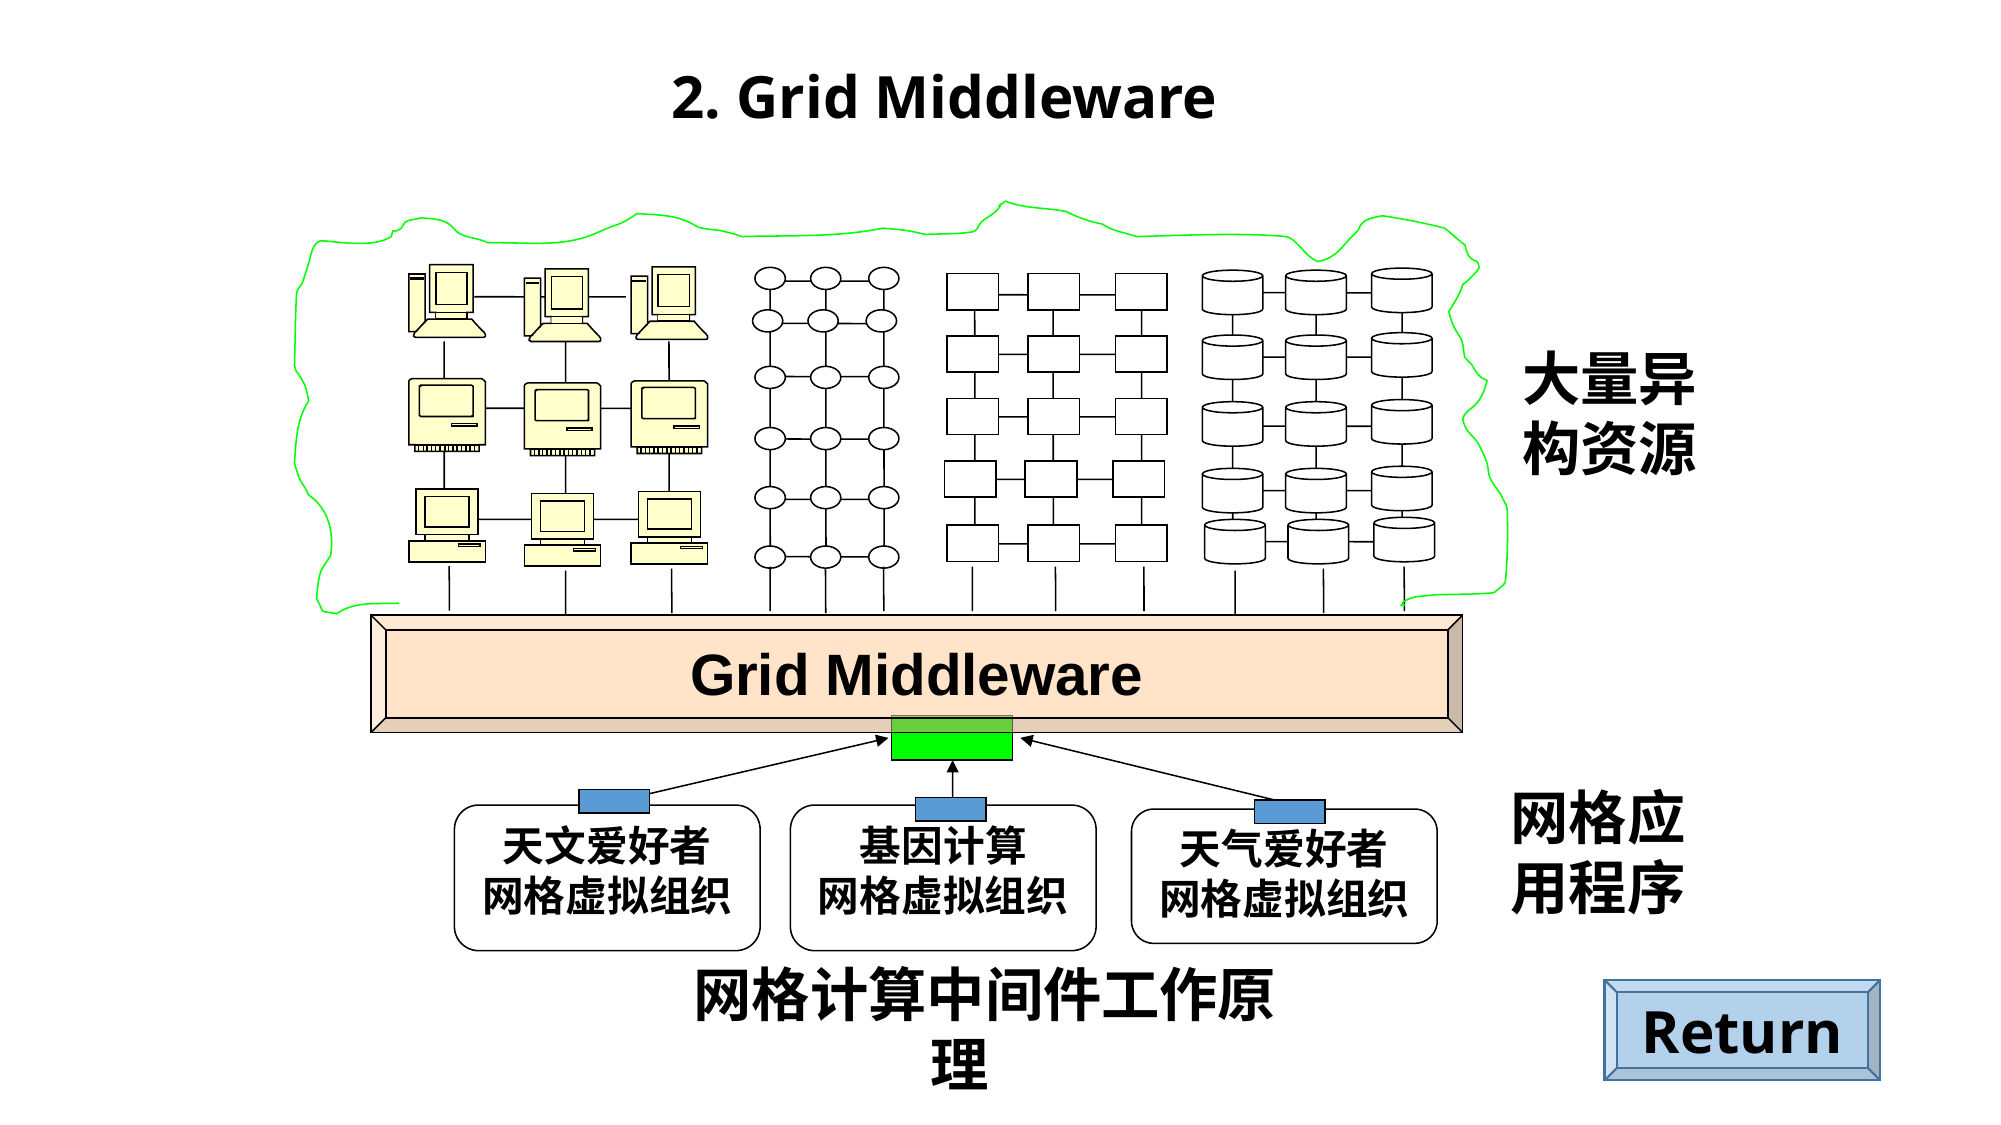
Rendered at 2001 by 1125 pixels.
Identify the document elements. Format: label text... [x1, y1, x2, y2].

title 2. Grid Middleware [543, 49, 1346, 151]
text_box 基因计算 网格虚拟组织 [790, 805, 1097, 951]
text_box 天文爱好者 网格虚拟组织 [454, 805, 761, 951]
text_box 天气爱好者 网格虚拟组织 [1131, 809, 1438, 944]
text_box 大量异构资源 [1507, 334, 1721, 490]
text_box [915, 797, 987, 821]
text_box Return [1603, 979, 1882, 1082]
text_box [891, 733, 1013, 760]
text_box [946, 760, 959, 797]
text_box 网格应用程序 [1496, 773, 1709, 929]
text_box [1254, 799, 1326, 824]
text_box [650, 734, 889, 794]
text_box [294, 201, 1508, 614]
text_box [578, 789, 650, 814]
text_box [1020, 734, 1271, 799]
text_box 网格计算中间件工作原理 [624, 985, 1296, 1070]
text_box Grid Middleware [371, 615, 1463, 733]
